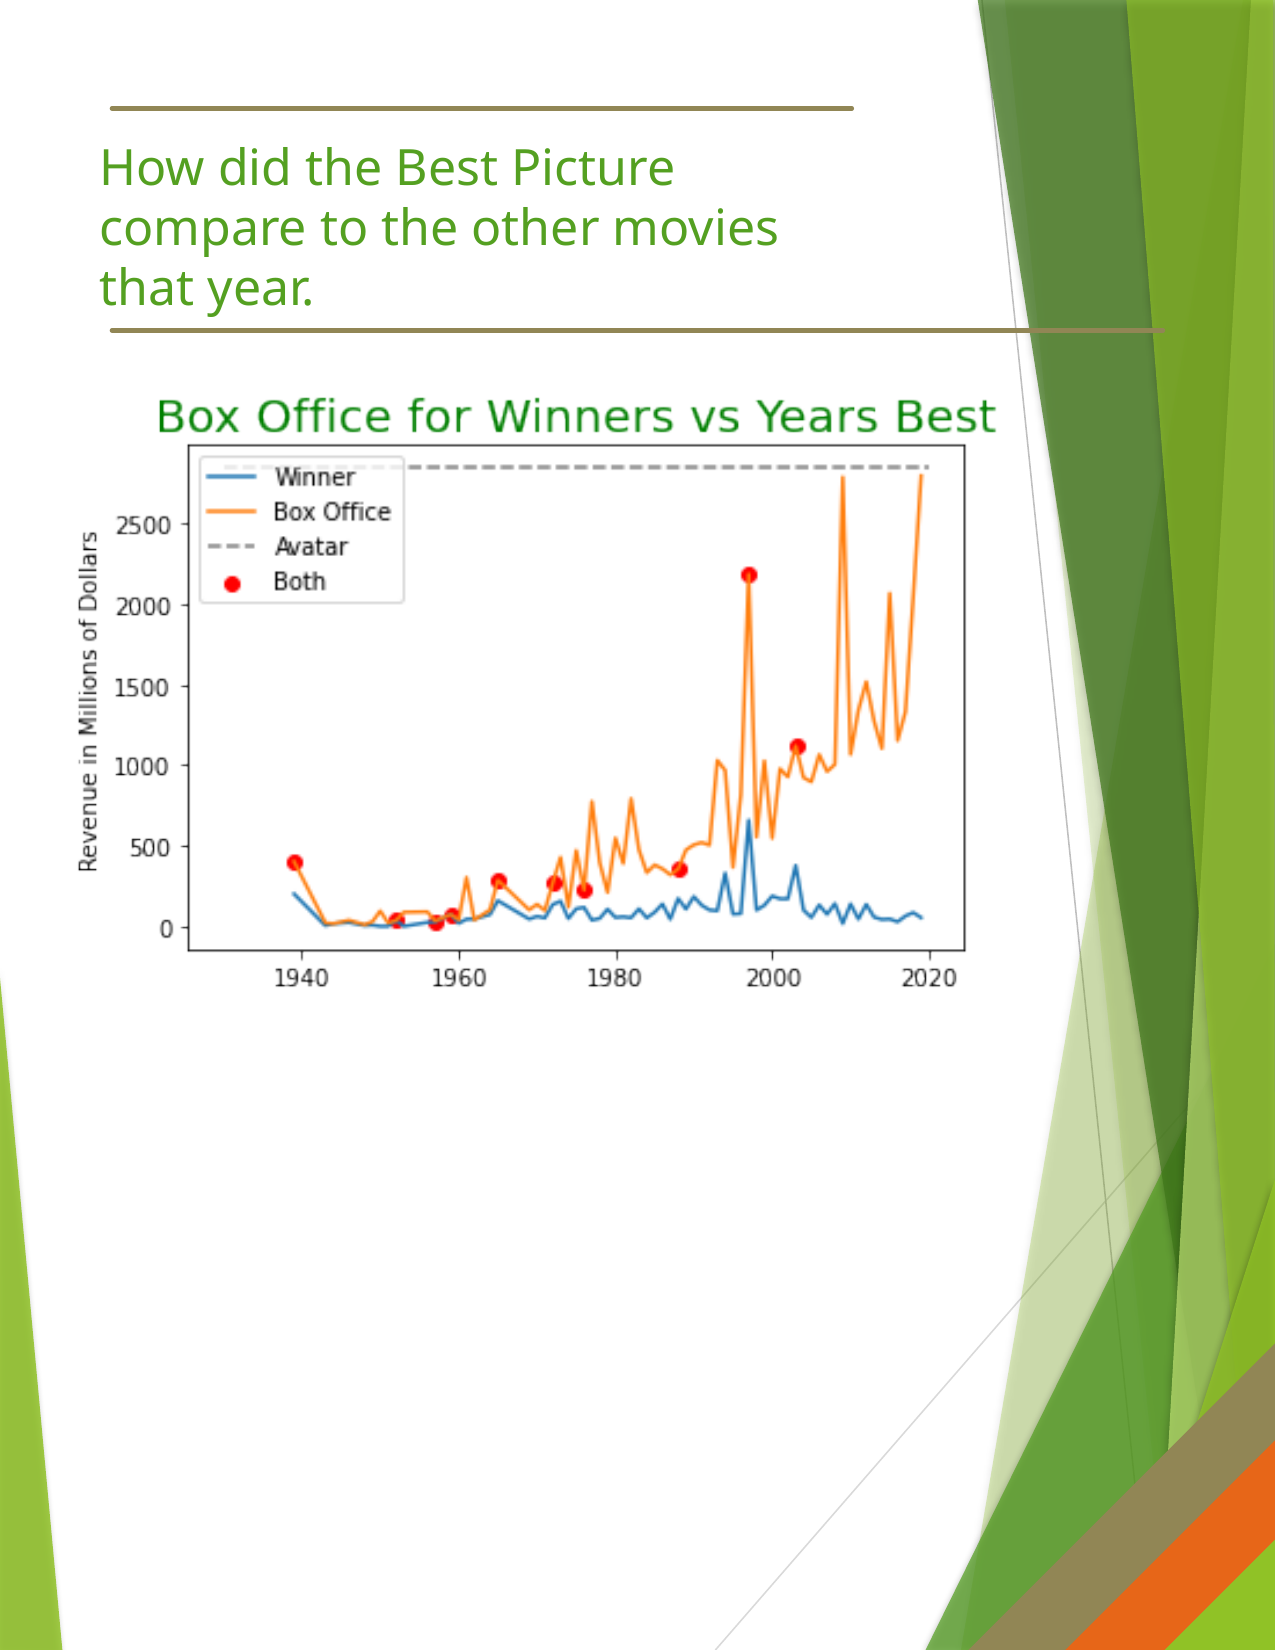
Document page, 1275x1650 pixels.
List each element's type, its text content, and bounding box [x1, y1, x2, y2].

picture [64, 382, 1014, 1007]
text_box How did the Best Picture compare to the other movies that year. [83, 127, 894, 325]
